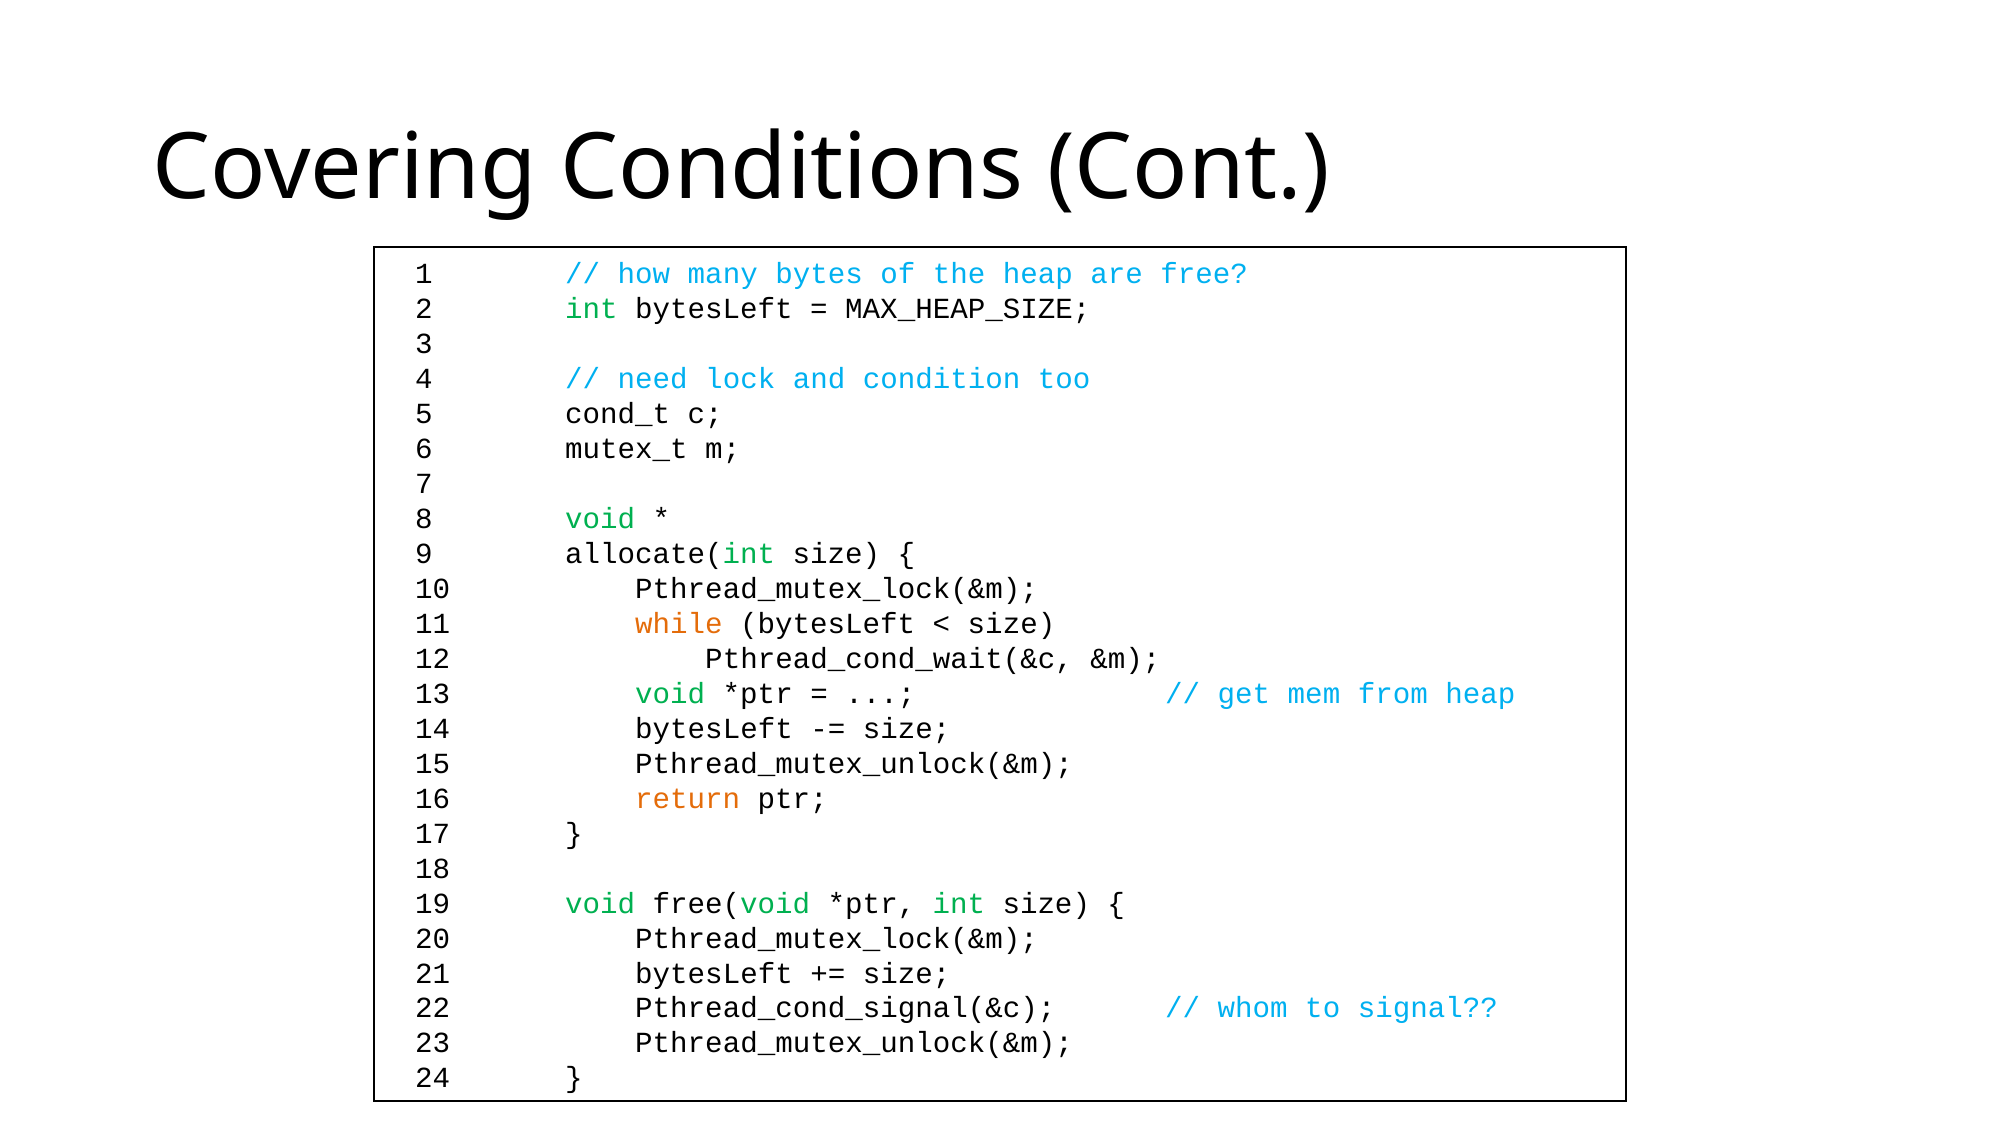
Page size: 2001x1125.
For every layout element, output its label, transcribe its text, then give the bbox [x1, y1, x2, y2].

text_box 1 // how many bytes of the heap are free? 2 int bytesLeft = MAX_HEAP_SIZE; 3 4 // need lock and condition too 5 cond_t c; 6 mutex_t m; 7 8 void * 9 allocate(int size) { 10 Pthread_mutex_lock(&m); 11 while (bytesLeft < size) 12 Pthread_cond_wait(&c, &m); 13 void *ptr = ...; // get mem from heap 14 bytesLeft -= size; 15 Pthread_mutex_unlock(&m); 16 return ptr; 17 } 18 19 void free(void *ptr, int size) { 20 Pthread_mutex_lock(&m); 21 bytesLeft += size; 22 Pthread_cond_signal(&c); // whom to signal?? 23 Pthread_mutex_unlock(&m); 24 } [372, 246, 1627, 1103]
title Covering Conditions (Cont.) [137, 59, 1863, 278]
